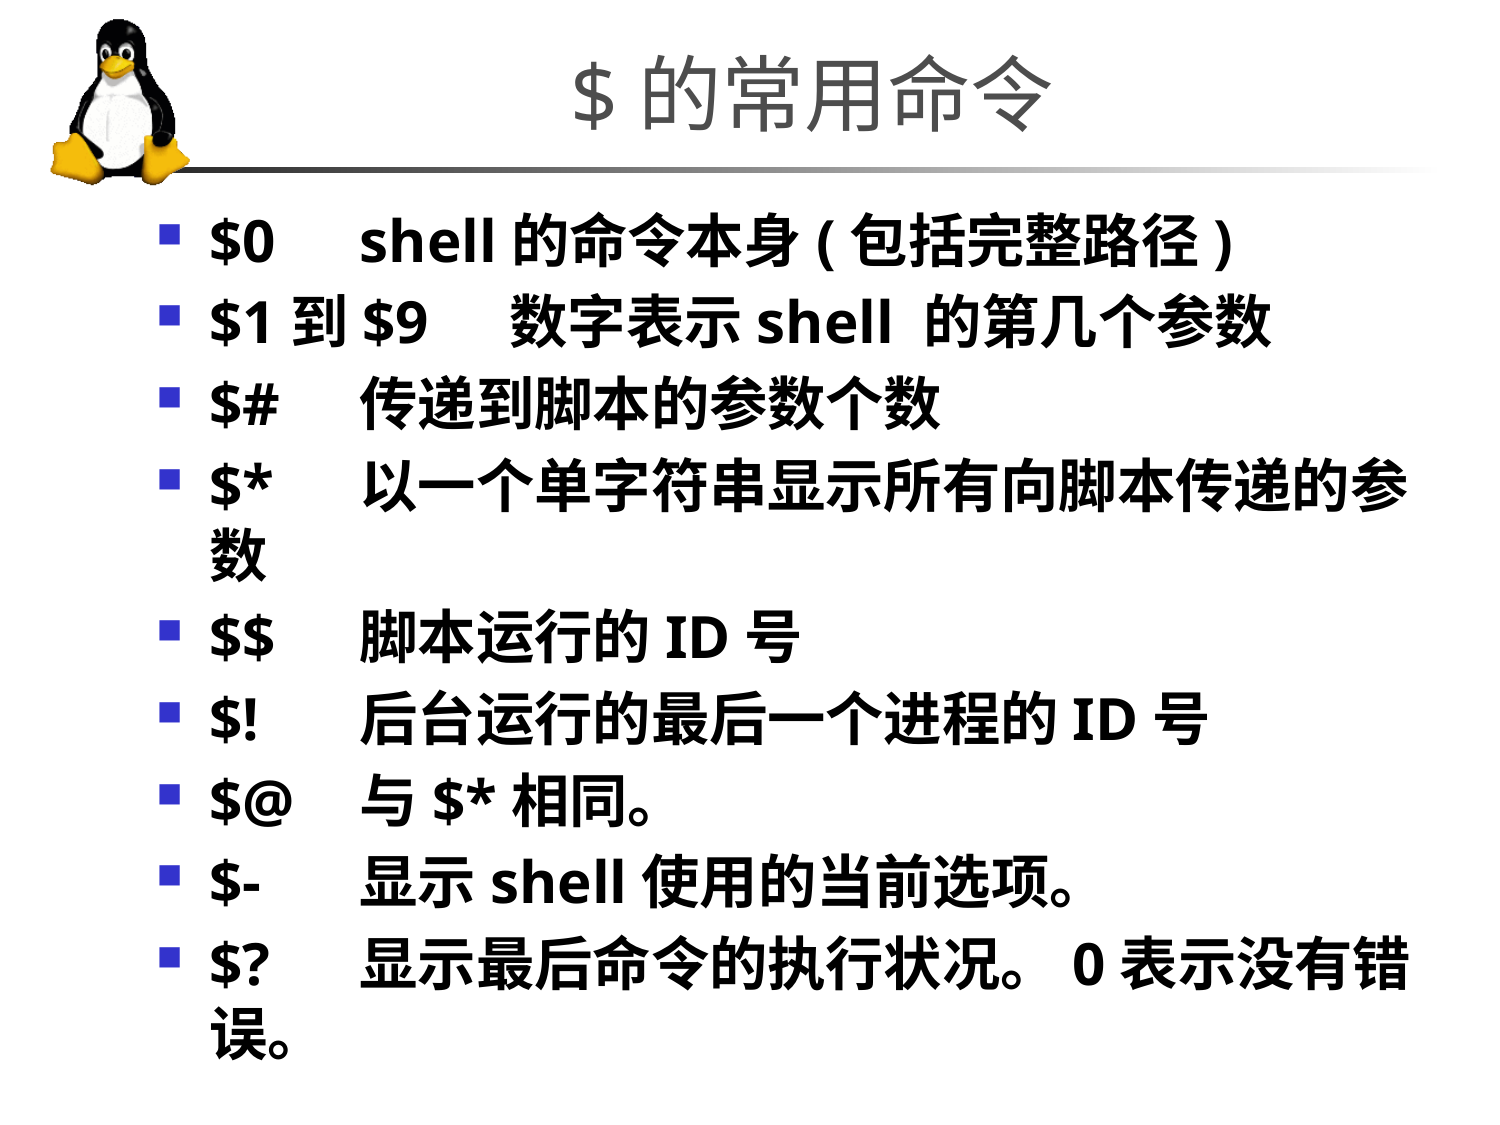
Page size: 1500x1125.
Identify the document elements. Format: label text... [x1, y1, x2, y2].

title $的常用命令 [225, 24, 1400, 150]
list $0 shell的命令本身(包括完整路径) $1到$9 数字表示shell 的第几个参数 $# 传递到脚本的参数个数 $* 以一个单字符串显示所有向脚本传递的参数 $$ 脚本运行的ID号 $! 后台运行的最后一个进程的ID号 $@ 与$*相同。 $- 显示shell使用的当前选项。 $? 显示最后命令的执行状况。0表示没有错误。 [123, 196, 1473, 993]
picture [37, 0, 219, 200]
